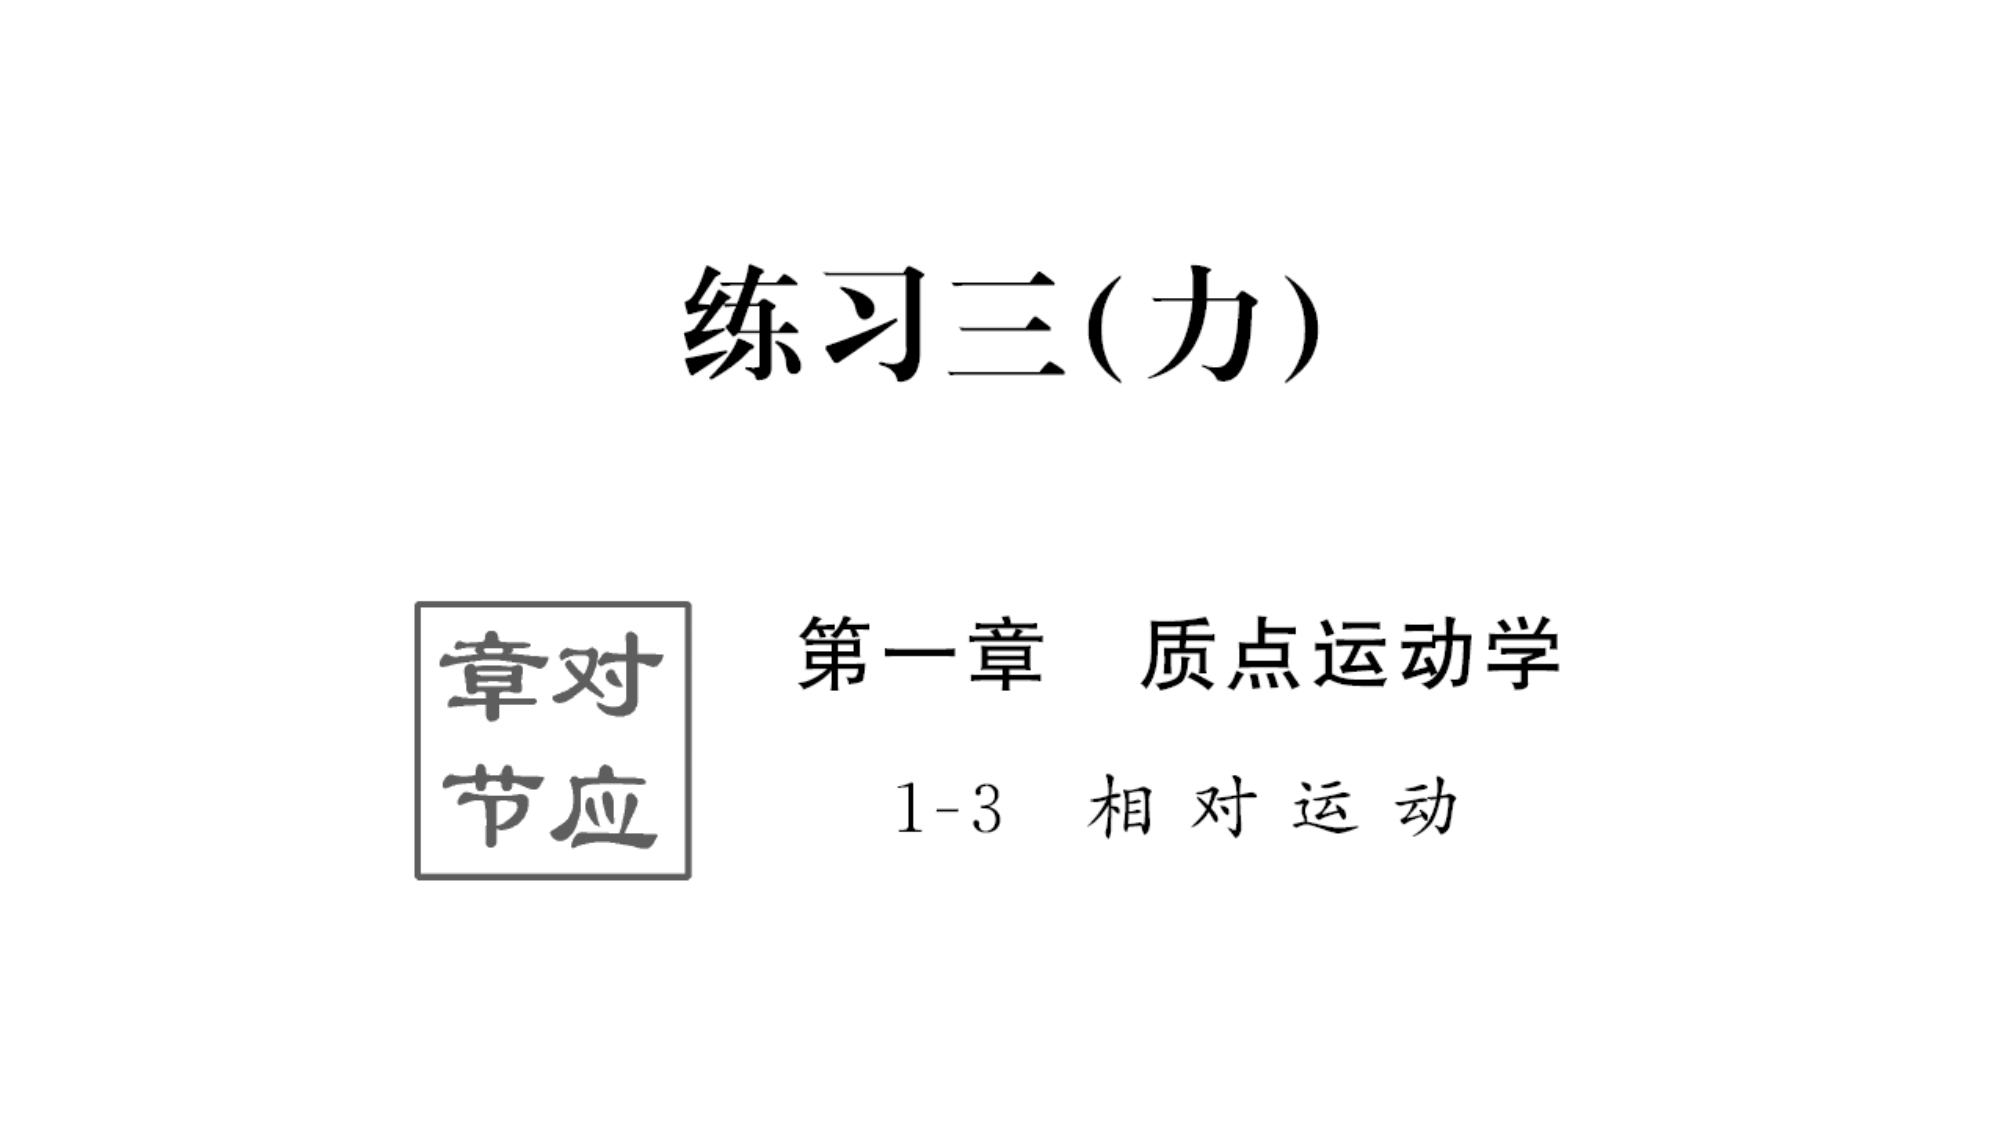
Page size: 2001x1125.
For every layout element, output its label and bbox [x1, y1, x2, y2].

picture [396, 228, 1604, 896]
